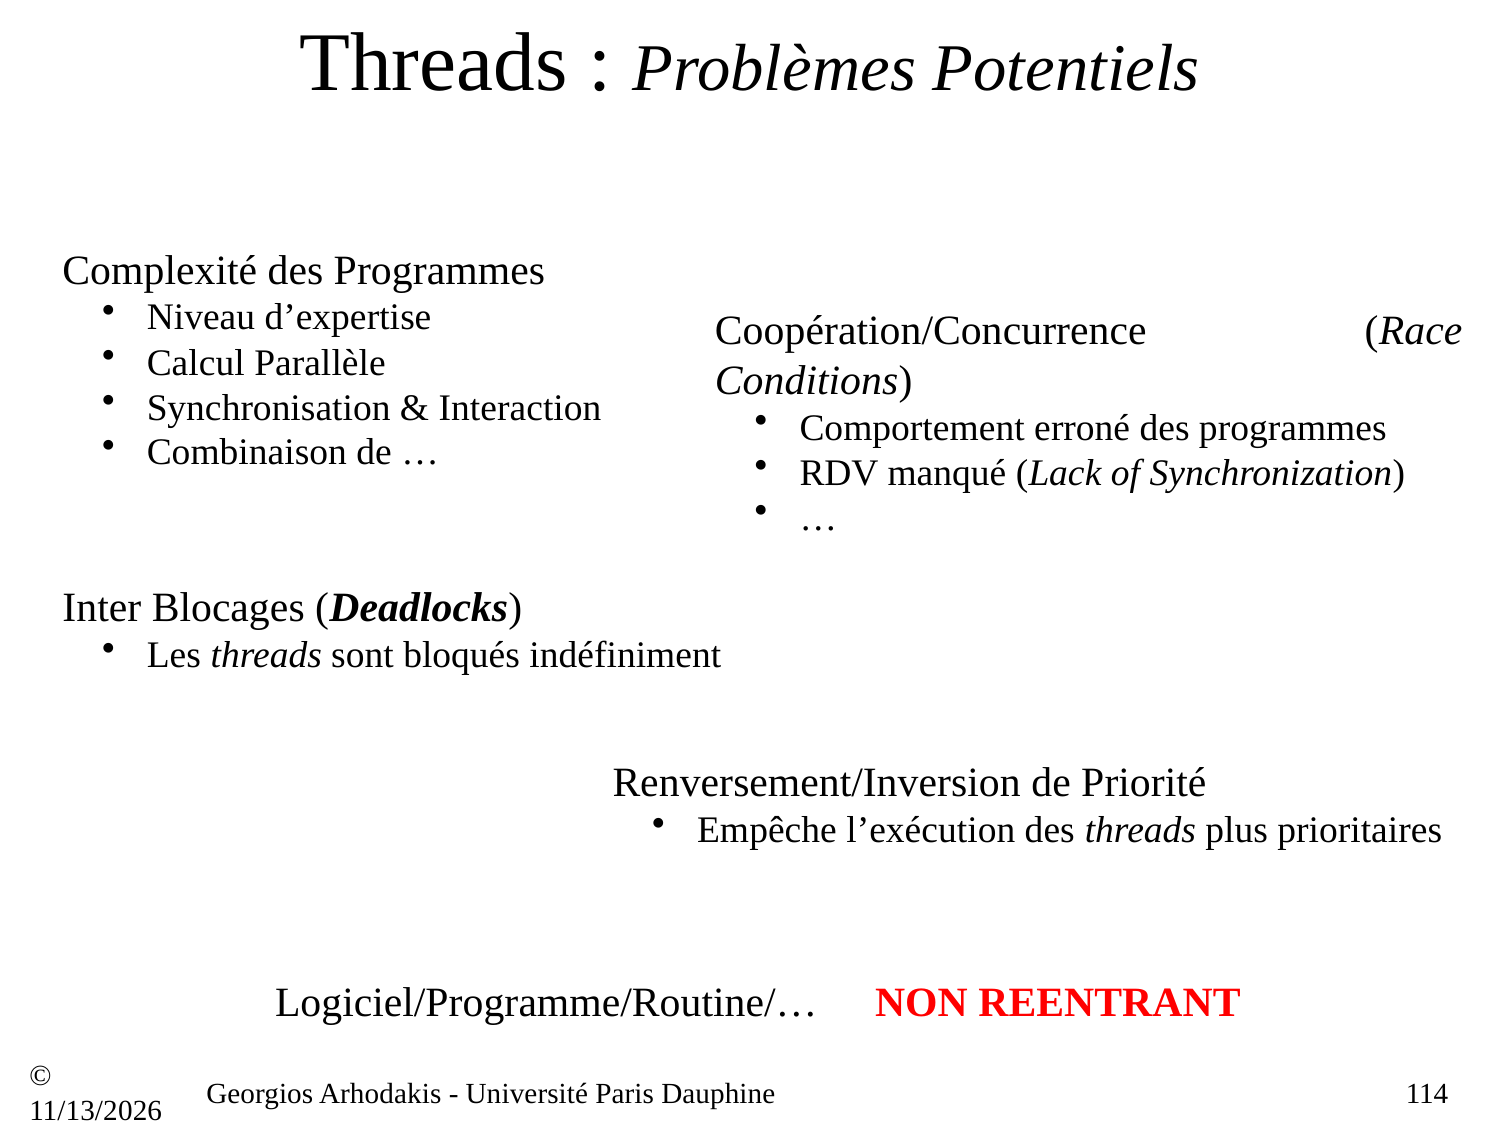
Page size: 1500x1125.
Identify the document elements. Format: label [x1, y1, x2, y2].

footer [206, 1074, 1232, 1110]
title [112, 0, 1388, 159]
text_box [62, 579, 740, 675]
slide_number [1298, 1074, 1449, 1110]
text_box [612, 754, 1463, 850]
text_box [62, 242, 1463, 538]
slide_number [29, 1056, 192, 1125]
text_box [274, 975, 1250, 1025]
